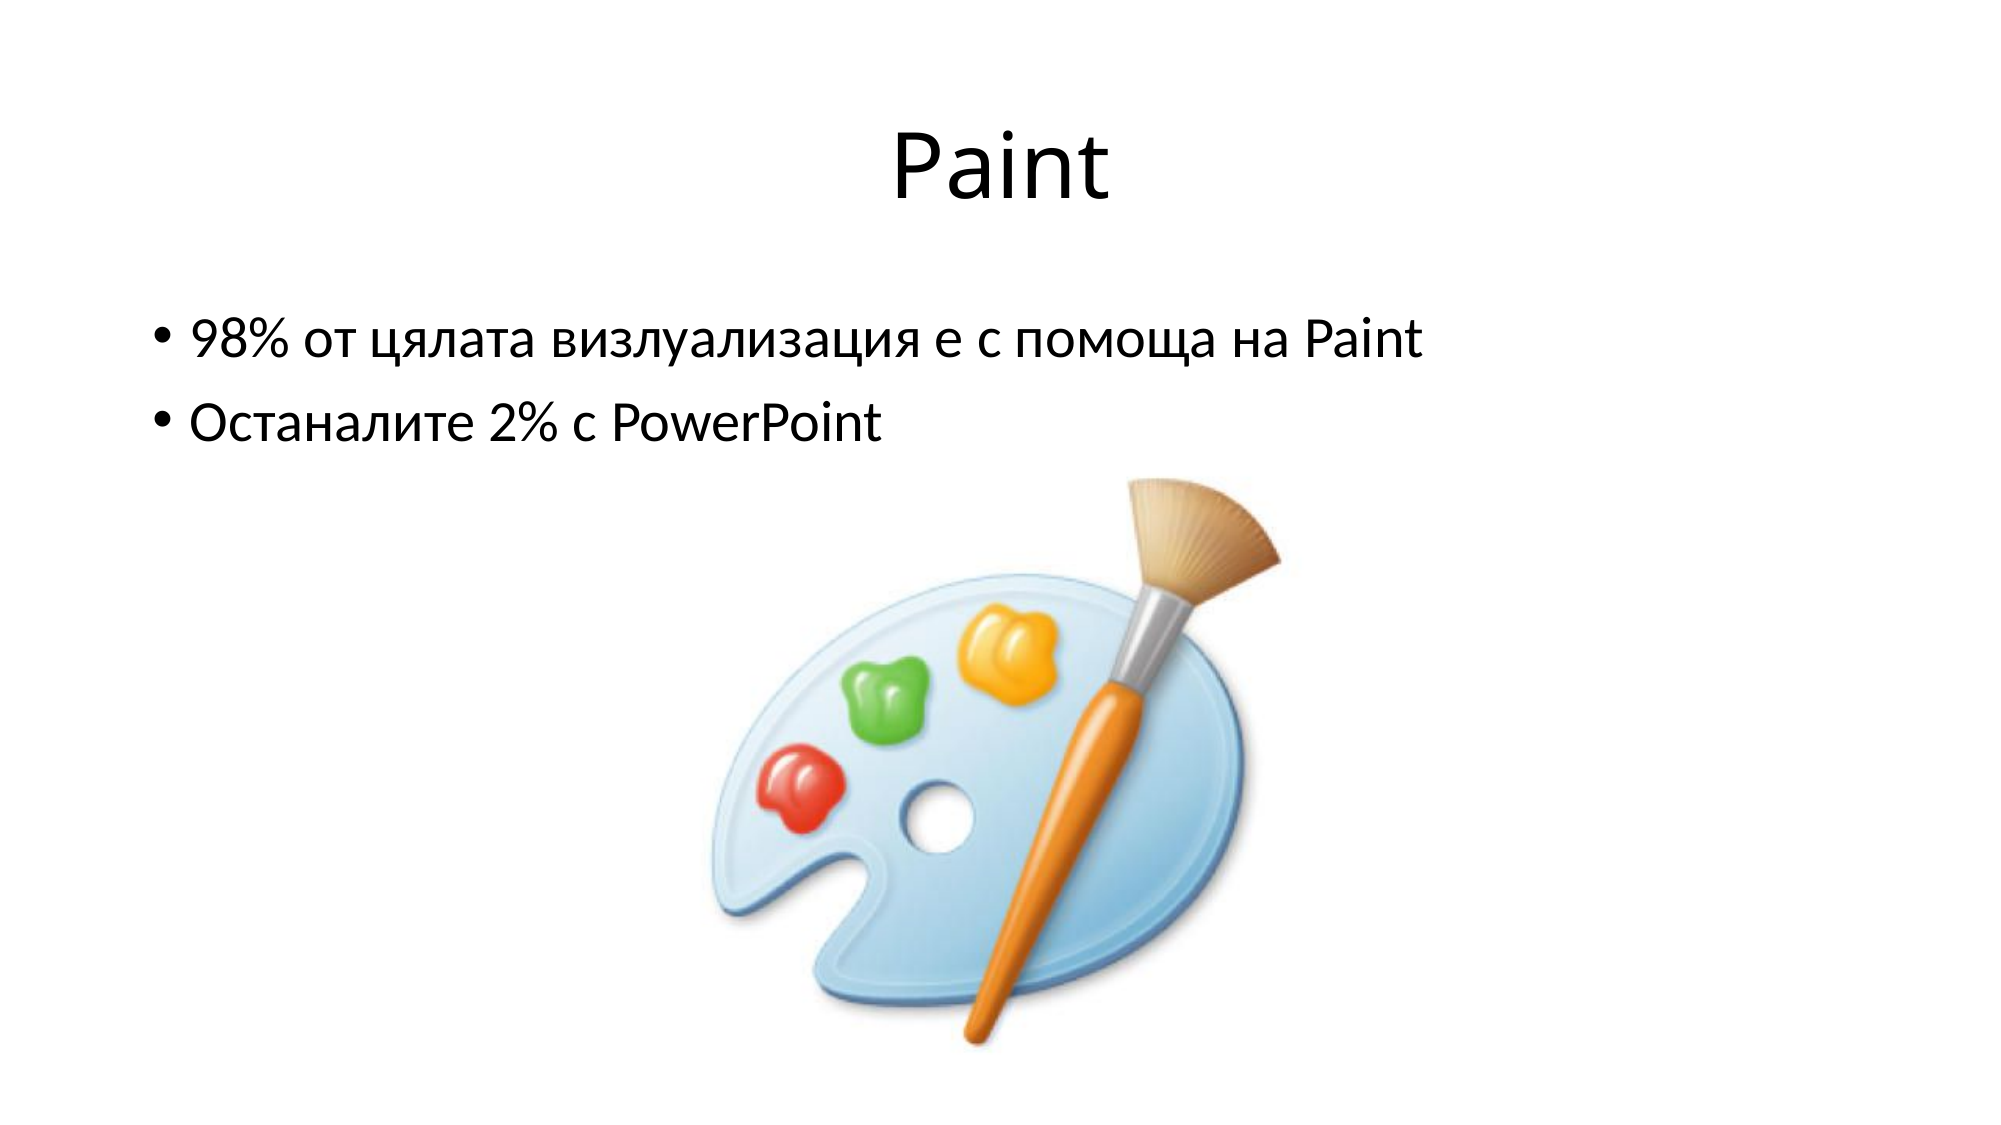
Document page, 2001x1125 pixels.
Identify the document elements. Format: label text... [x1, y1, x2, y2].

picture [351, 452, 1649, 1078]
title Paint [137, 59, 1863, 278]
list 98% от цялата визлуализация е с помоща на Paint Останалите 2% с PowerPoint [137, 299, 1863, 1014]
